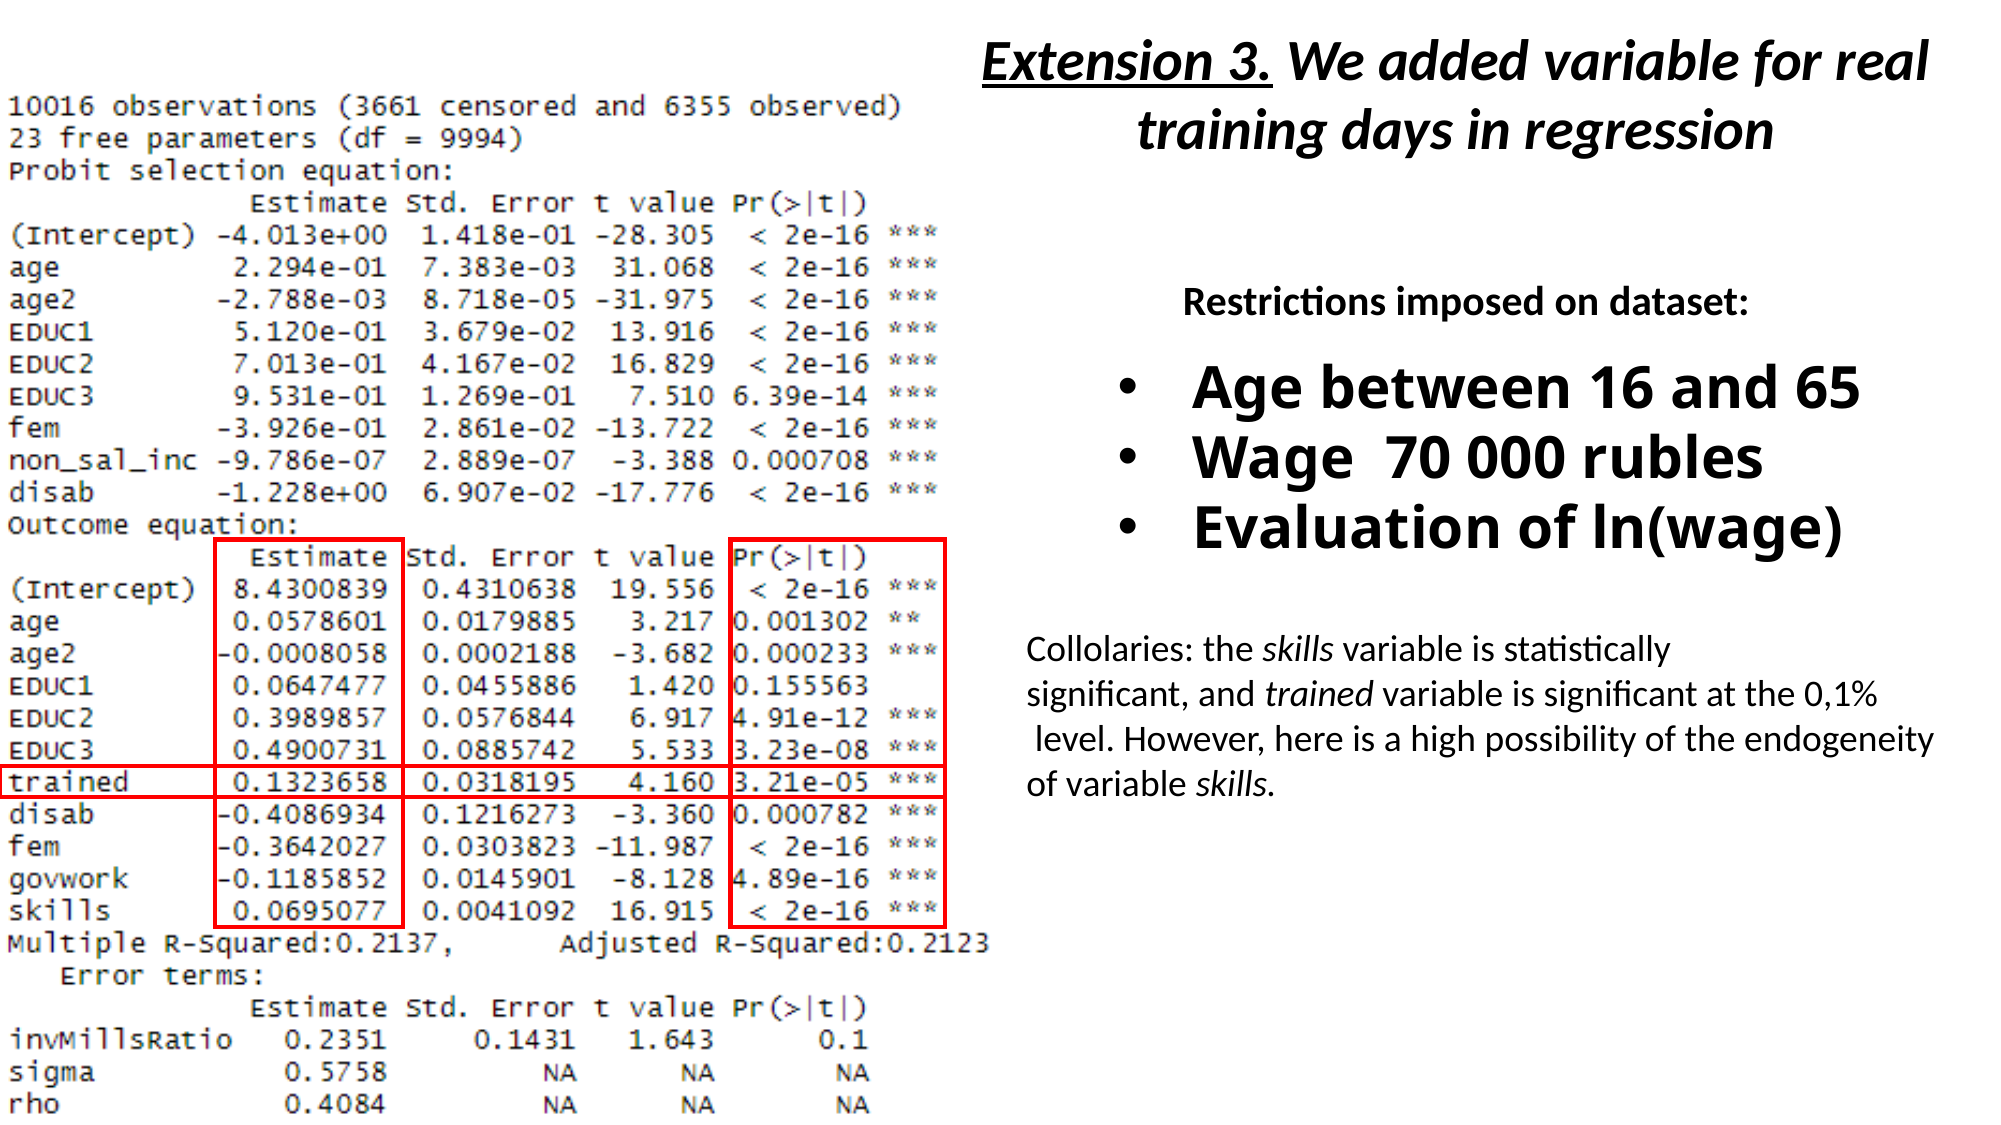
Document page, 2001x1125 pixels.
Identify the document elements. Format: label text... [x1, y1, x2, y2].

text_box Collolaries: the skills variable is statistically significant, and trained variable is significant at the 0,1% level. However, here is a high possibility of the endogeneity of variable skills. [1011, 616, 1951, 812]
text_box Restrictions imposed on dataset: [1168, 266, 1795, 332]
picture [0, 92, 1007, 1125]
text_box Extension 3. We added variable for real training days in regression [911, 14, 2000, 169]
